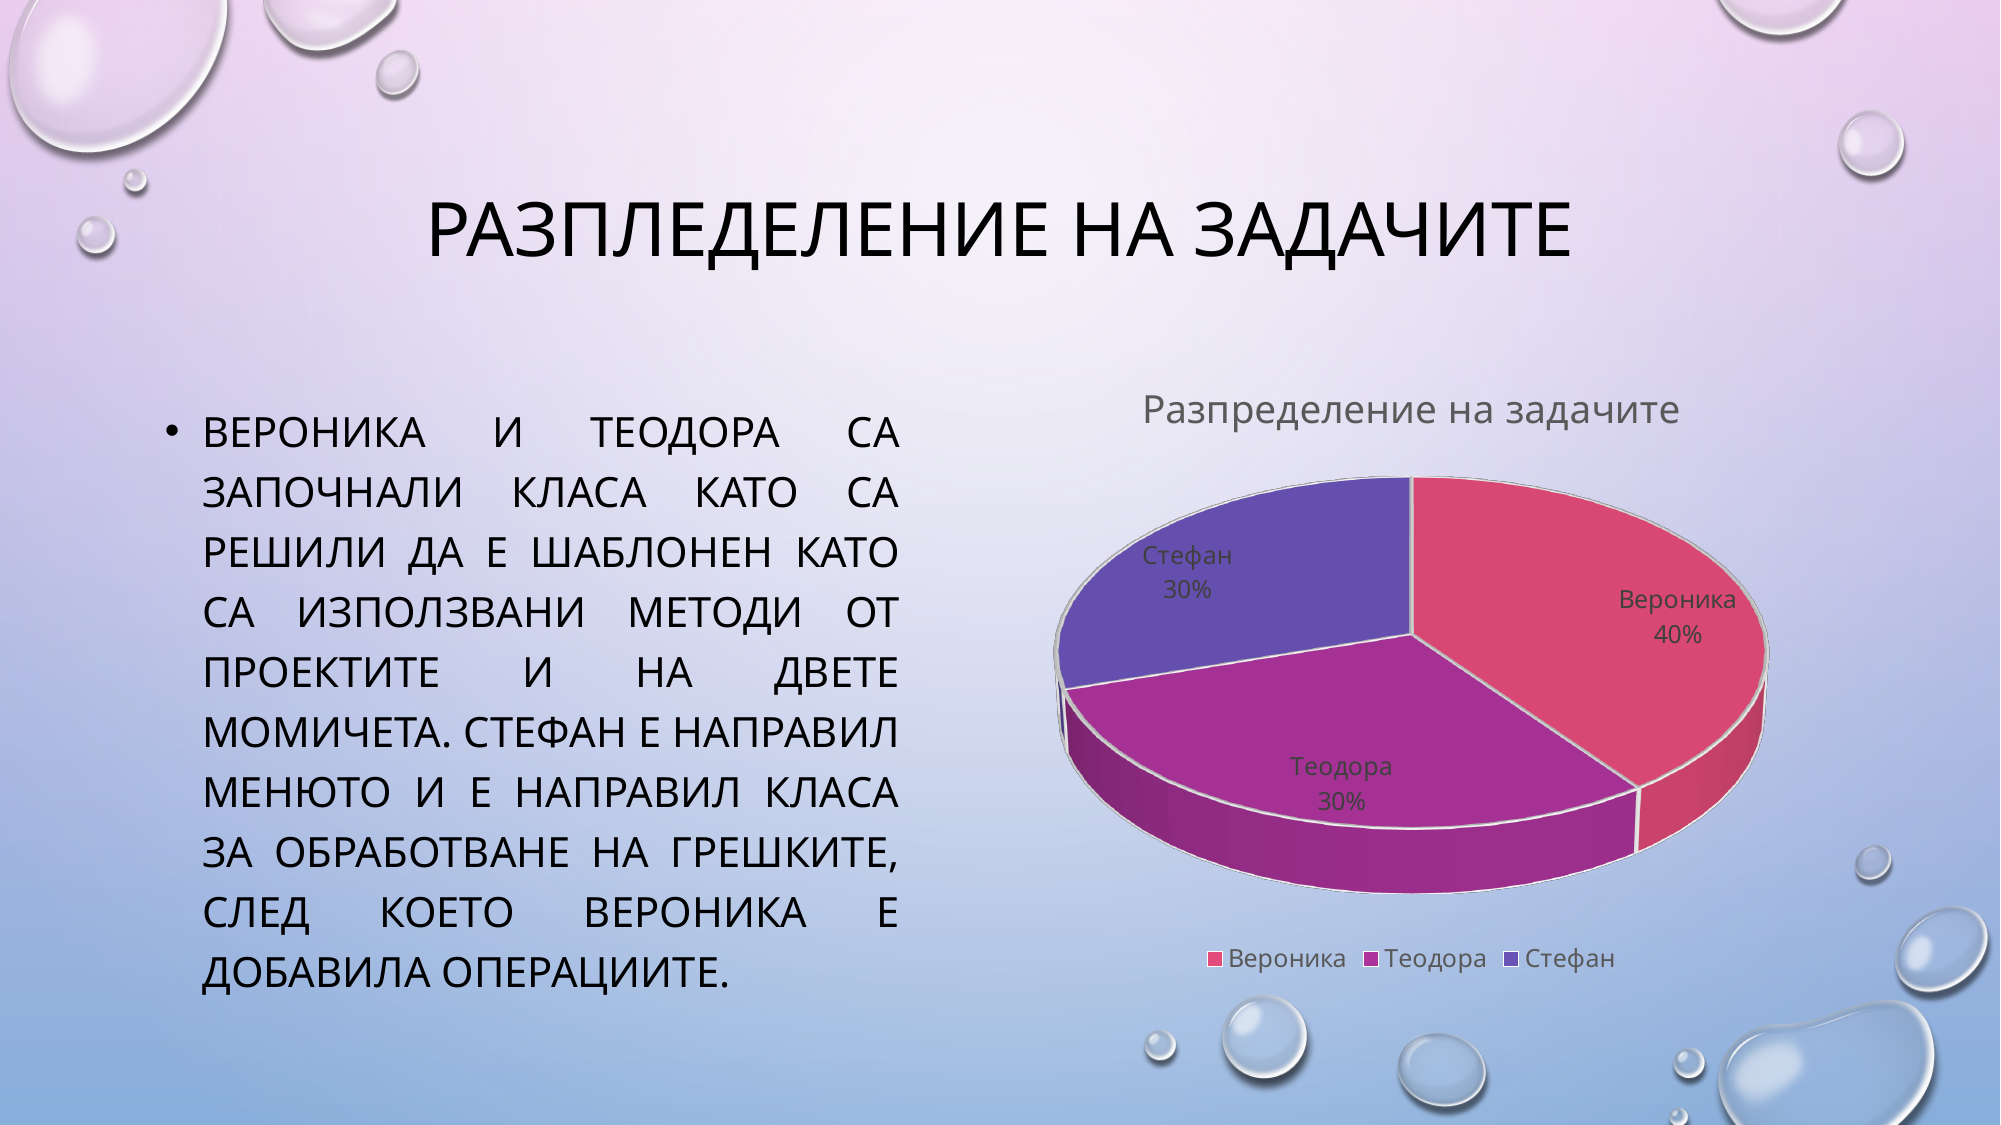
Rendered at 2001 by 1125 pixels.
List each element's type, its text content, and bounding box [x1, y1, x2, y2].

title Разпледеление на задачите [149, 101, 1851, 364]
list Вероника и теодора са започнали класа като са решили да е шаблонен като са използвани методи от проектите и на двете момичета. Стефан е направил менюто и е направил класа за обработване на грешките, след което вероника е добавила операциите. [149, 388, 915, 950]
picture [0, 0, 2000, 1125]
chart [999, 348, 1824, 982]
